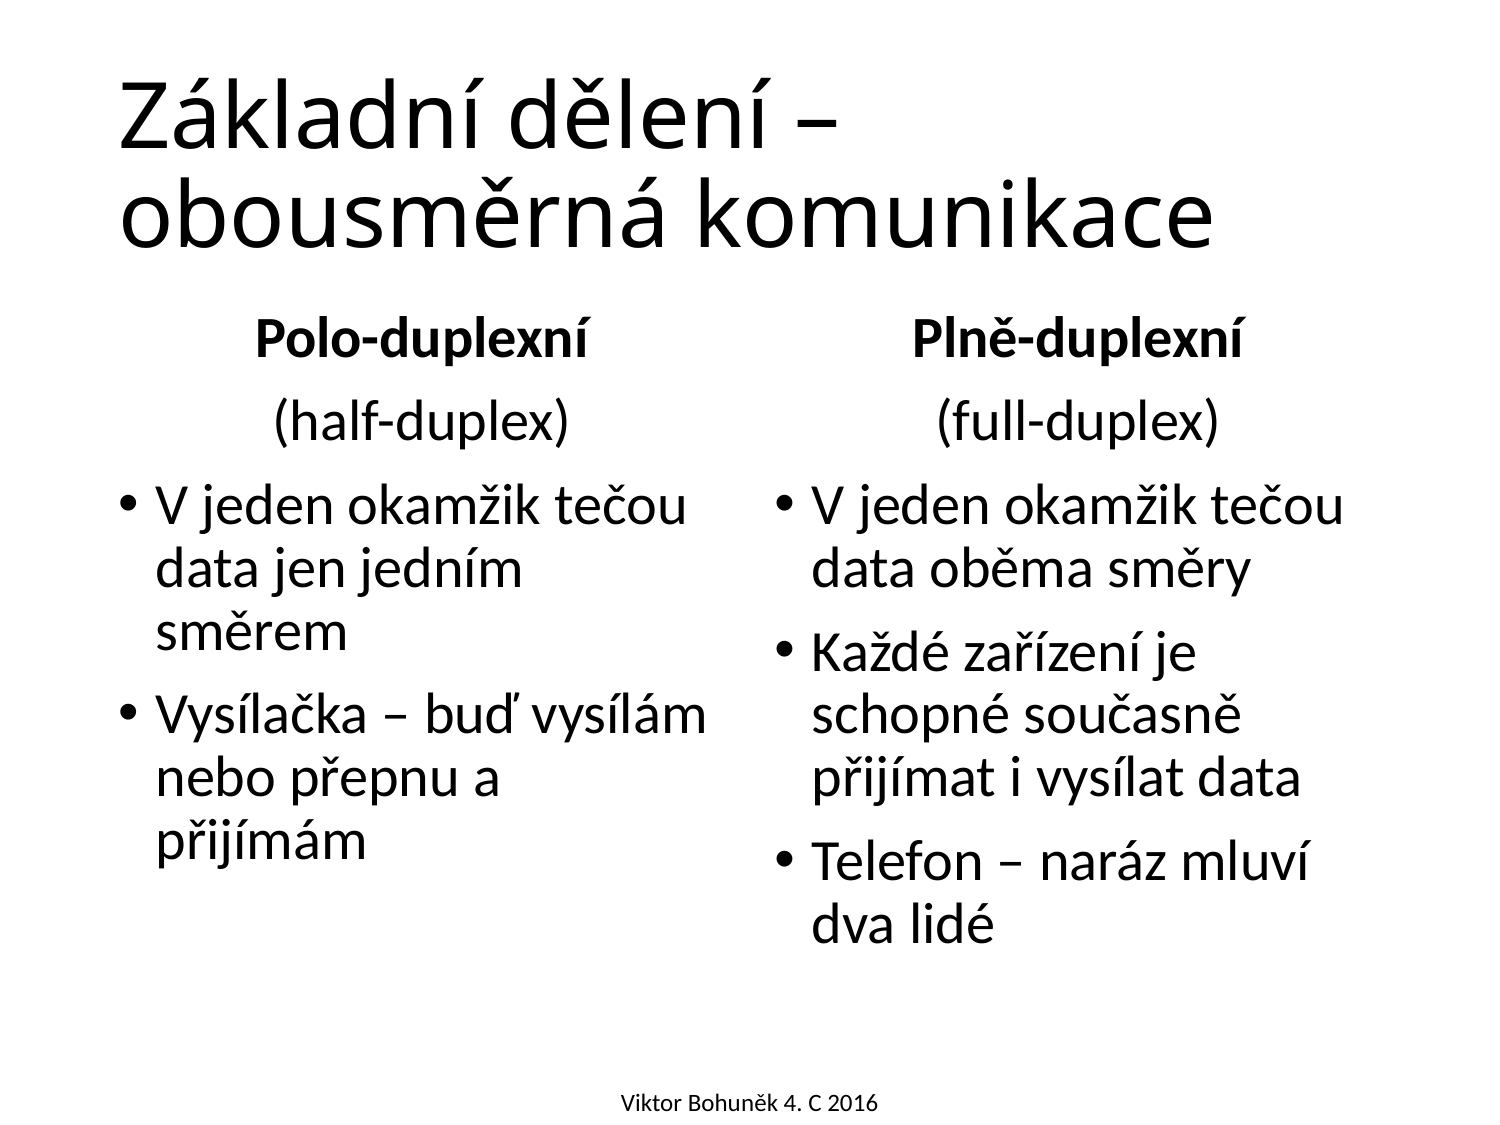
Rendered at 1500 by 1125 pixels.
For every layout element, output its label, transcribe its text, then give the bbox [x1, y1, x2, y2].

list Plně-duplexní (full-duplex) V jeden okamžik tečou data oběma směry Každé zařízení je schopné současně přijímat i vysílat data Telefon – naráz mluví dva lidé [759, 299, 1397, 1014]
text_box Viktor Bohuněk 4. C 2016 [606, 1079, 894, 1125]
title Základní dělení – obousměrná komunikace [103, 59, 1397, 278]
list Polo-duplexní (half-duplex) V jeden okamžik tečou data jen jedním směrem Vysílačka – buď vysílám nebo přepnu a přijímám [103, 299, 741, 1014]
